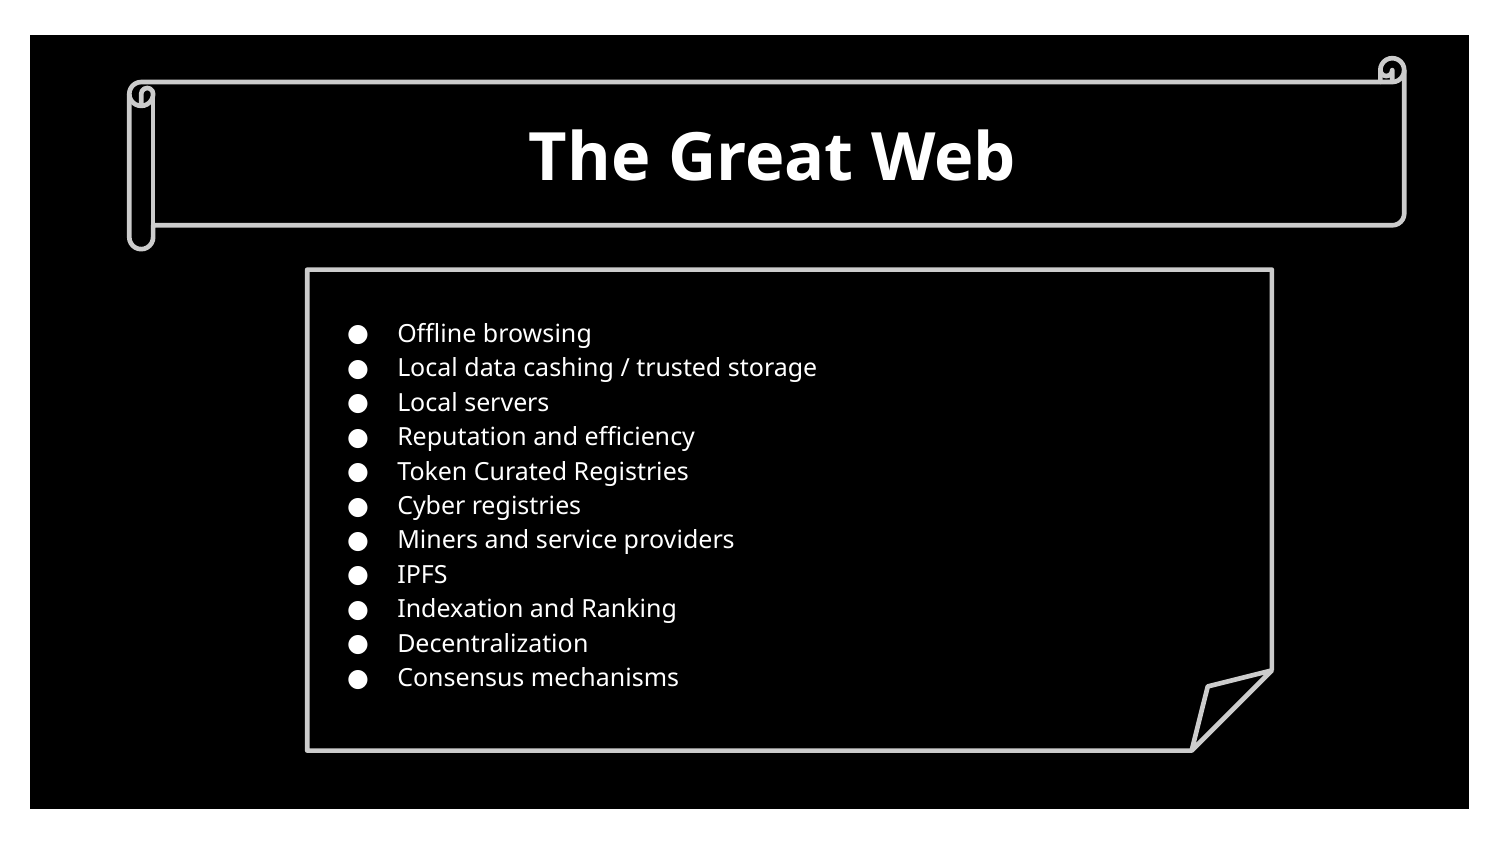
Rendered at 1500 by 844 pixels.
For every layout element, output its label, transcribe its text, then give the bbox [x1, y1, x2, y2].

text_box Offline browsing Local data cashing / trusted storage Local servers Reputation and efficiency Token Curated Registries Cyber registries Miners and service providers IPFS Indexation and Ranking Decentralization Consensus mechanisms [307, 269, 1272, 751]
text_box The Great Web [129, 58, 1405, 250]
text_box [29, 33, 1470, 810]
